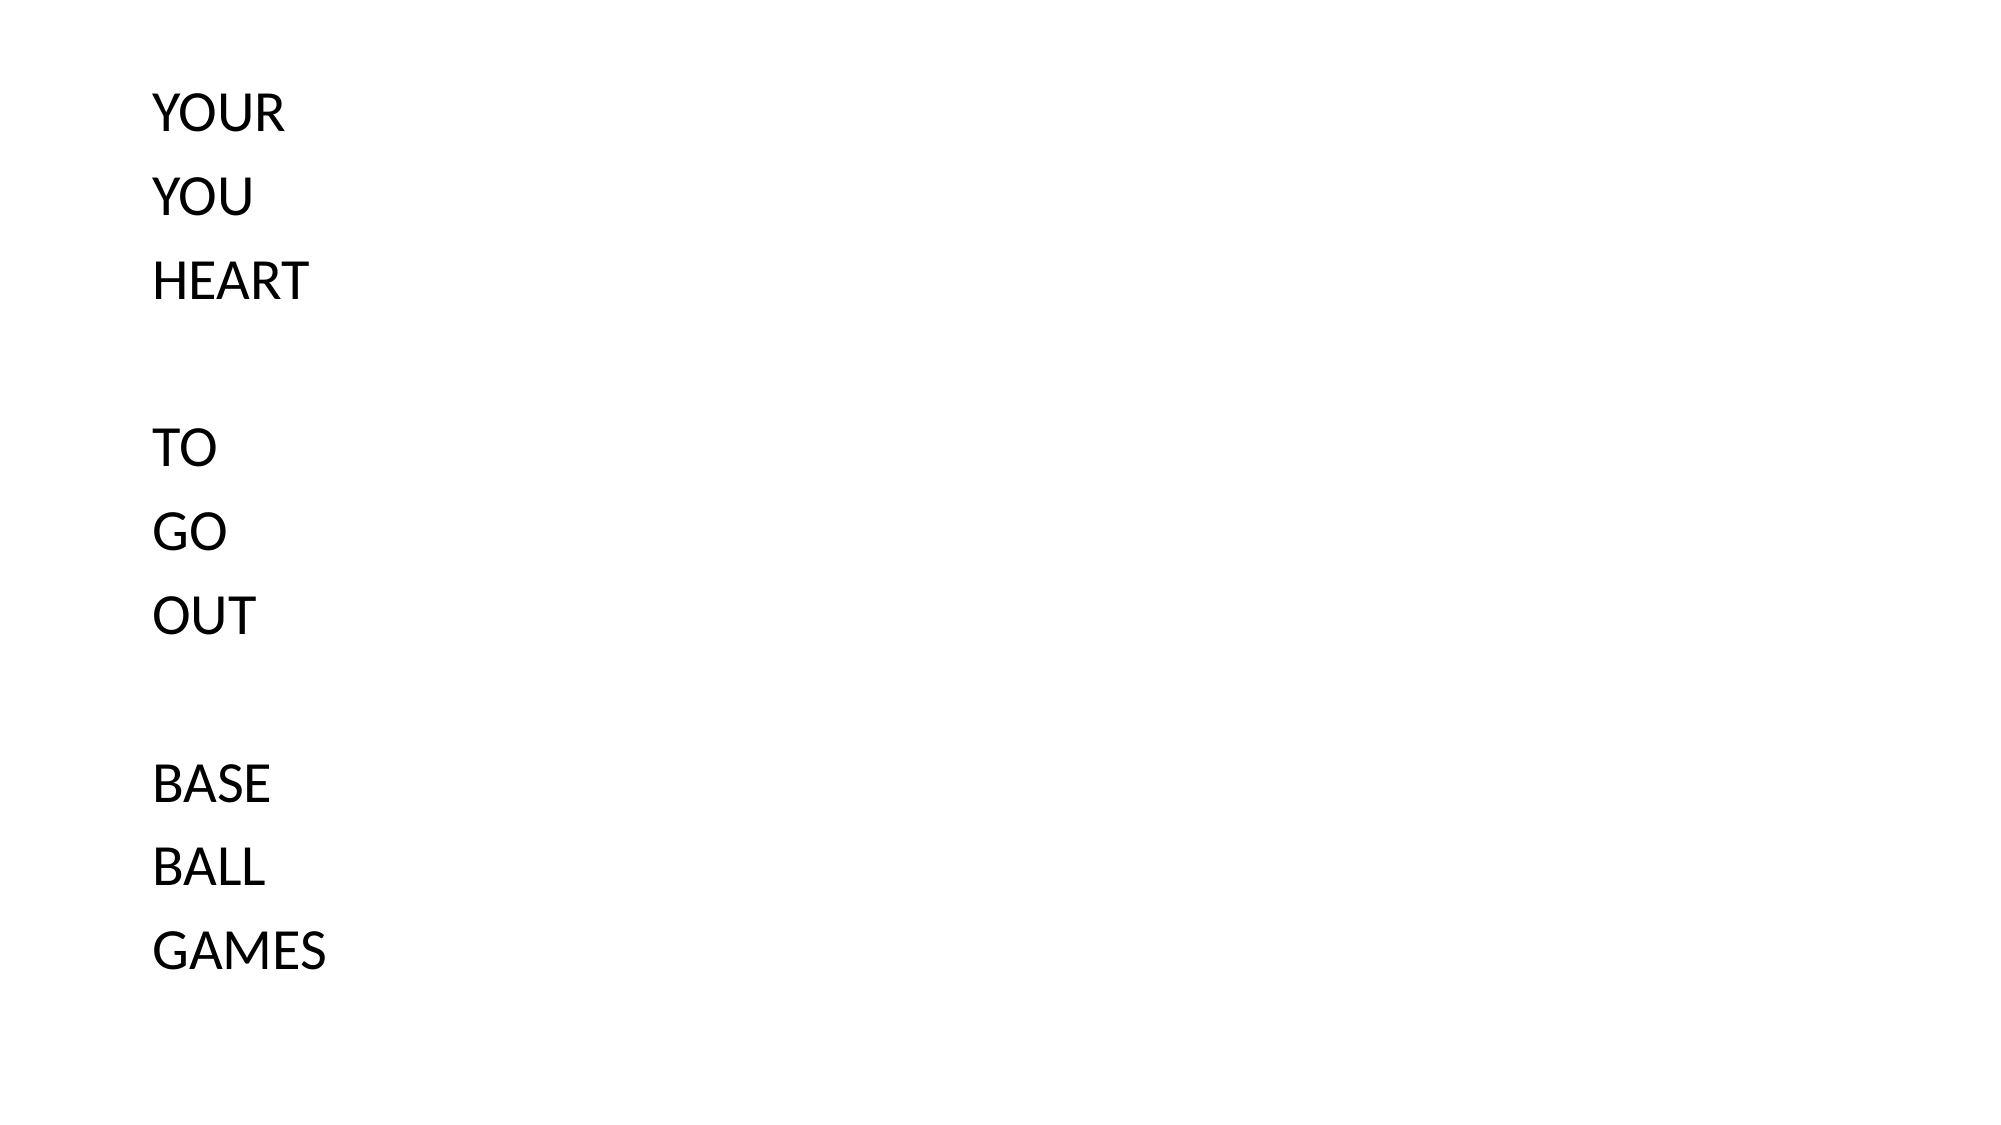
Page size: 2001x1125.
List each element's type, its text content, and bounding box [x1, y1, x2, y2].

list YOUR YOU HEART TO GO OUT BASE BALL GAMES [137, 73, 1863, 1014]
